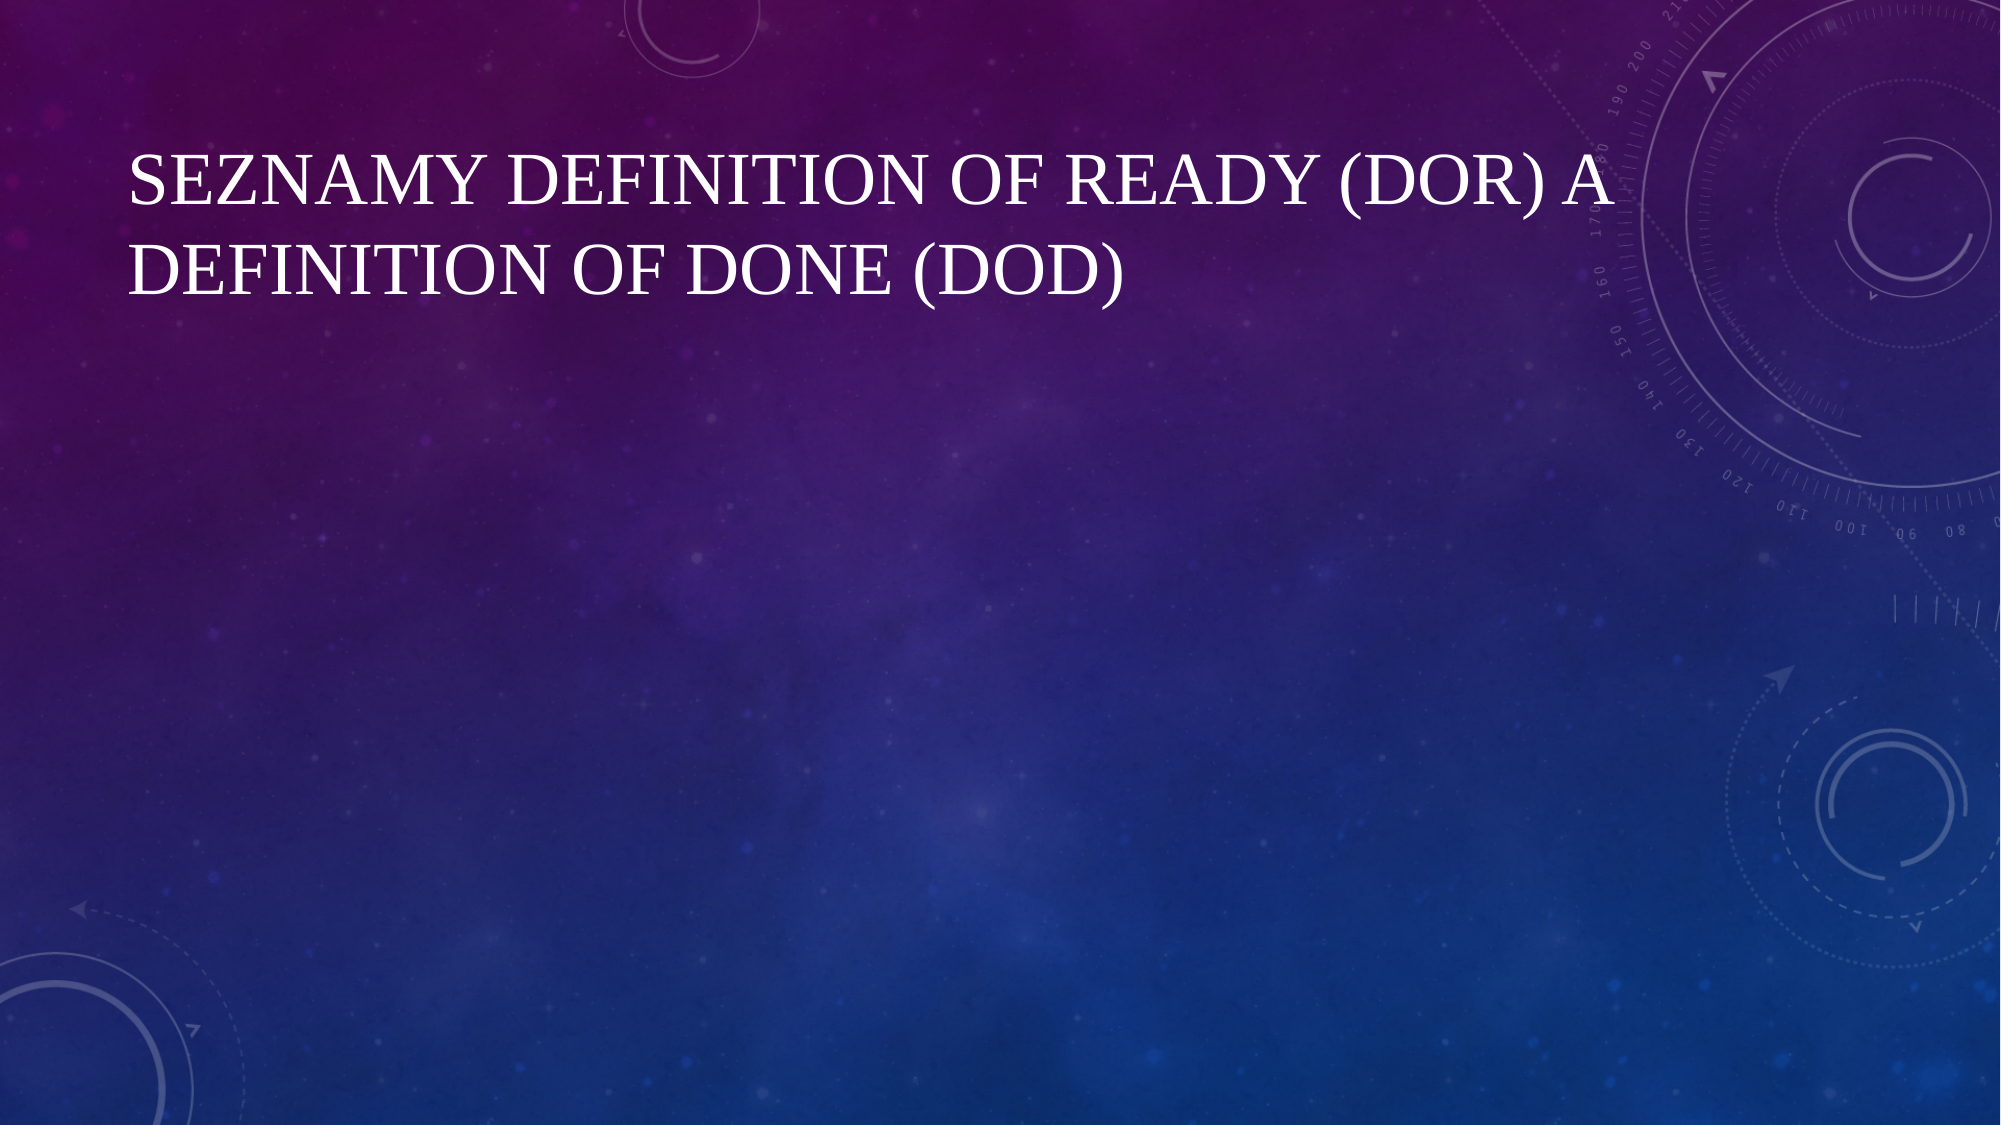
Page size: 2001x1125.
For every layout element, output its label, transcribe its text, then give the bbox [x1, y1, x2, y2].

title Seznamy Definition of Ready (DoR) a Definition of Done (DoD) [112, 99, 1775, 339]
picture [0, 0, 2001, 1125]
